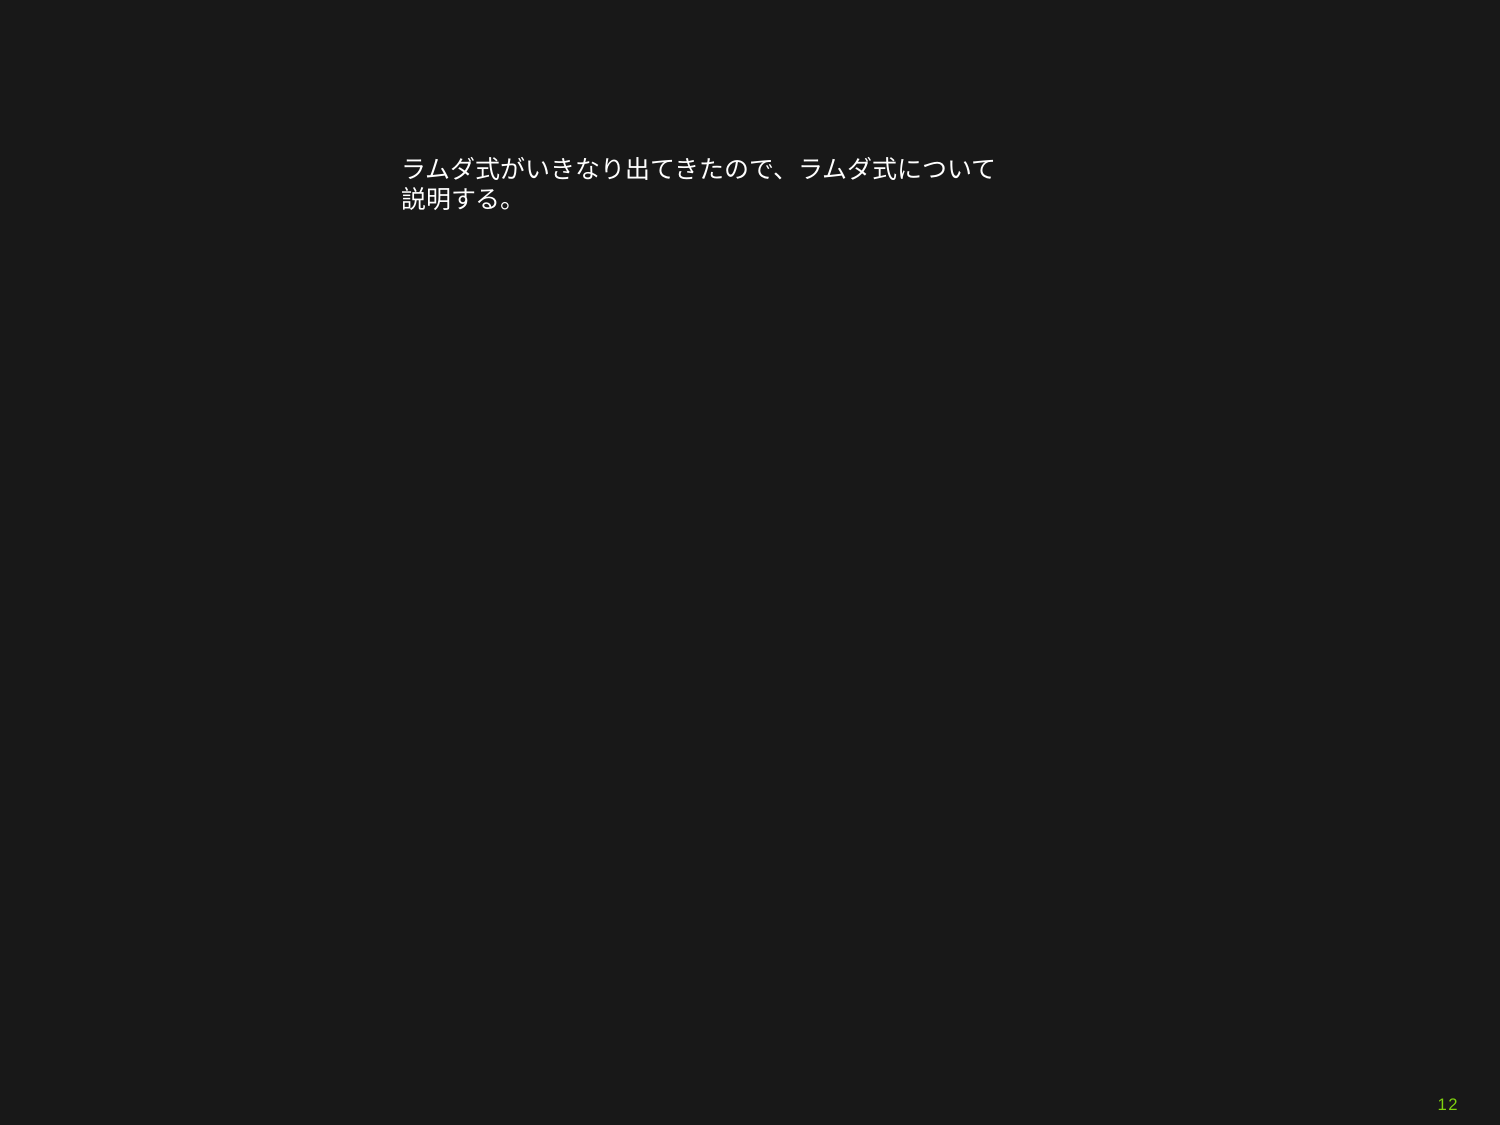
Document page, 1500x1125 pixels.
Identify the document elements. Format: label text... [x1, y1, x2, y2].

slide_number 12 [1433, 1090, 1475, 1125]
text_box ラムダ式がいきなり出てきたので、ラムダ式について 説明する。 [398, 153, 1004, 214]
